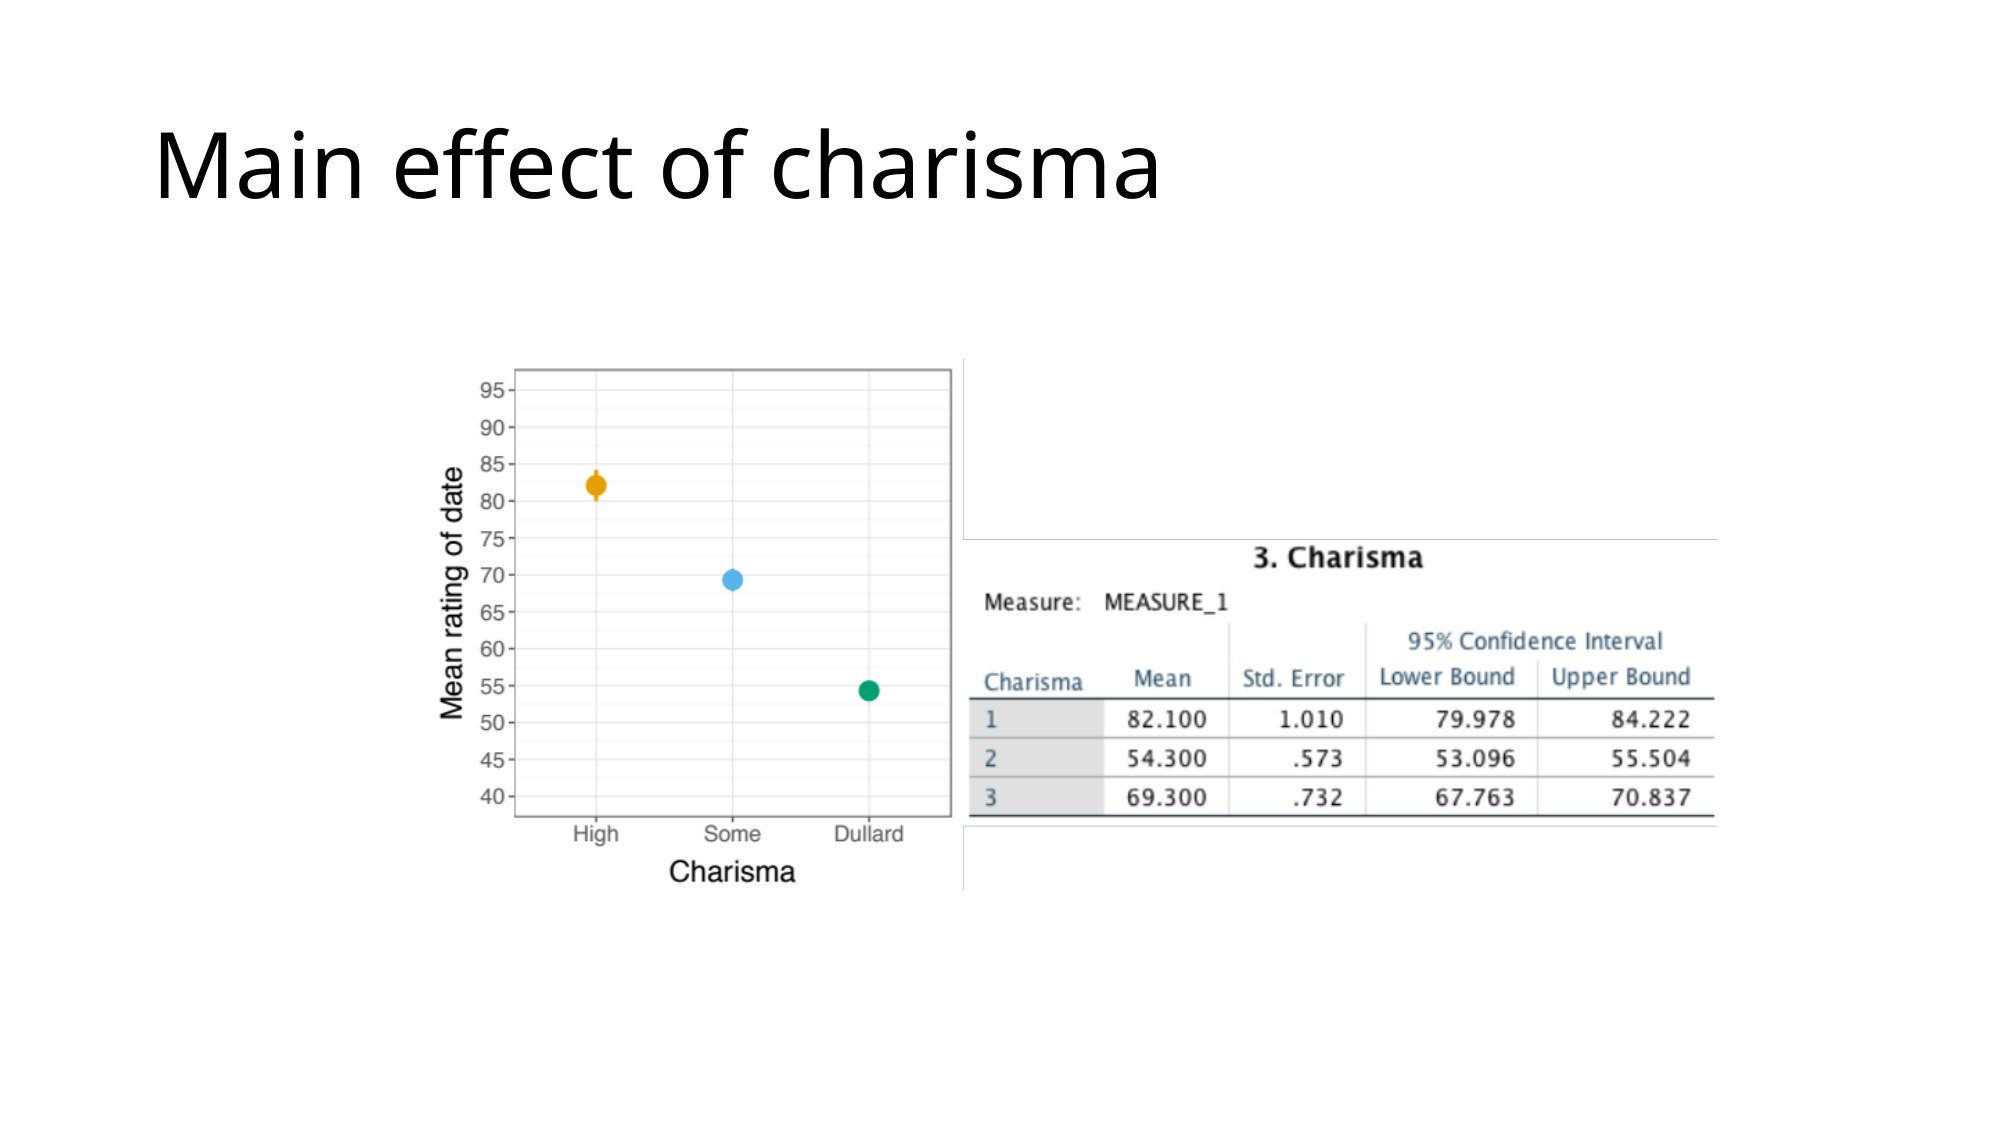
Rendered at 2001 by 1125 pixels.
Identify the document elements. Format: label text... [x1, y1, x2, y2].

title Main effect of charisma [137, 59, 1863, 278]
picture [430, 359, 1717, 890]
